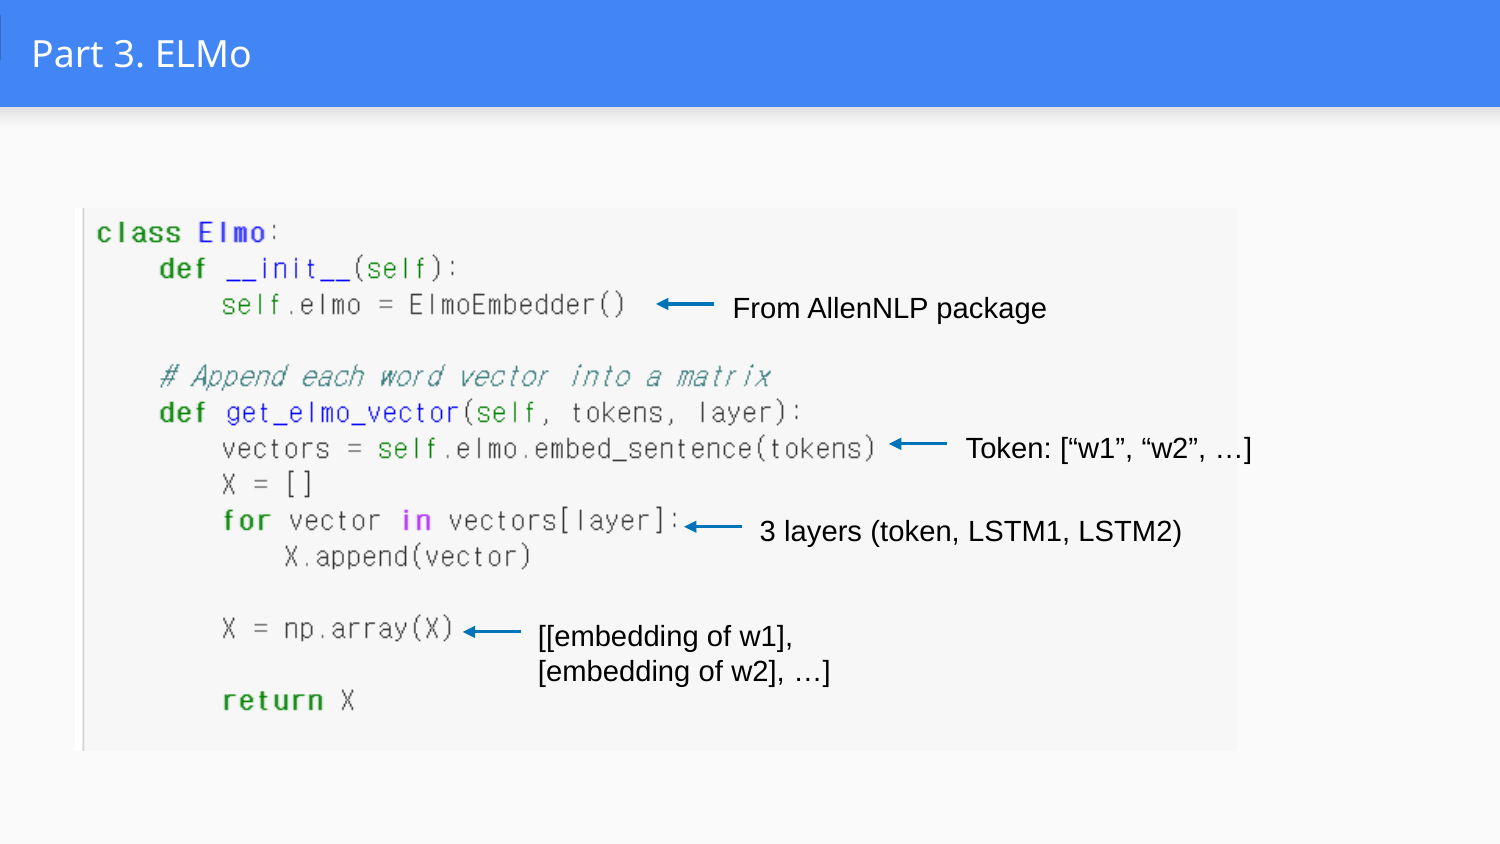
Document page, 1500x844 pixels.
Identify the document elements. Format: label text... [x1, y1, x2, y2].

text_box Token: [“w1”, “w2”, …] [1242, 421, 1268, 472]
picture [75, 208, 1237, 752]
title Part 3. ELMo [16, 2, 1464, 102]
